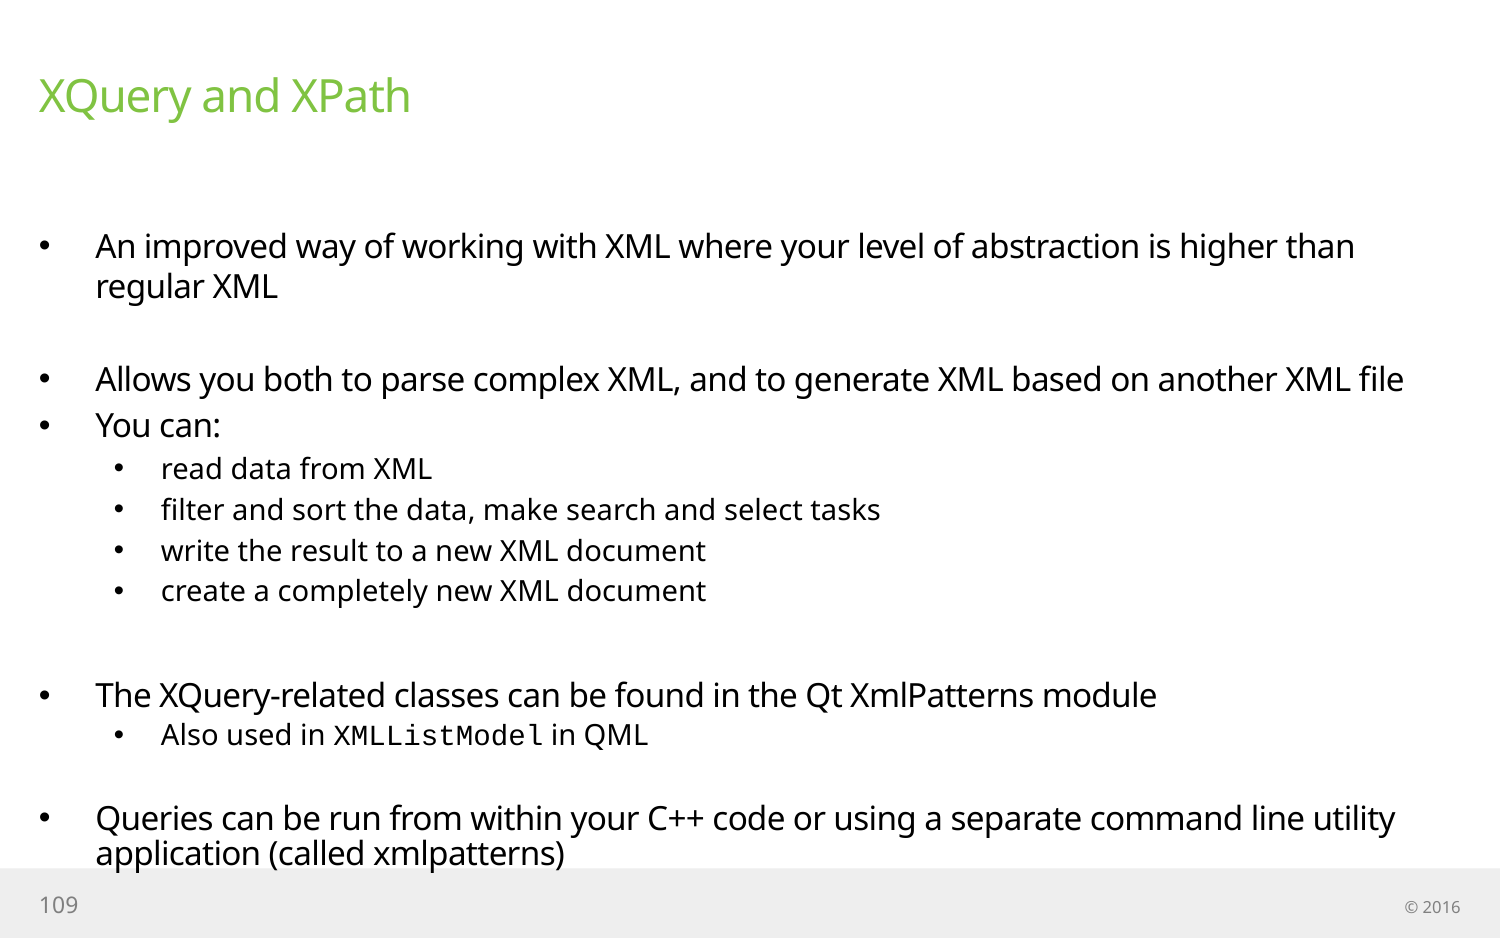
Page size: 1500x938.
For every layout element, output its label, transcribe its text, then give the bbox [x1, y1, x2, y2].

footer © 2016 [1188, 896, 1461, 917]
title XQuery and XPath [39, 66, 1052, 195]
list An improved way of working with XML where your level of abstraction is higher than regular XML Allows you both to parse complex XML, and to generate XML based on another XML file You can: read data from XML filter and sort the data, make search and select tasks write the result to a new XML document create a completely new XML document The XQuery-related classes can be found in the Qt XmlPatterns module Also used in XMLListModel in QML Queries can be run from within your C++ code or using a separate command line utility application (called xmlpatterns) [39, 224, 1471, 846]
slide_number 109 [39, 892, 410, 921]
